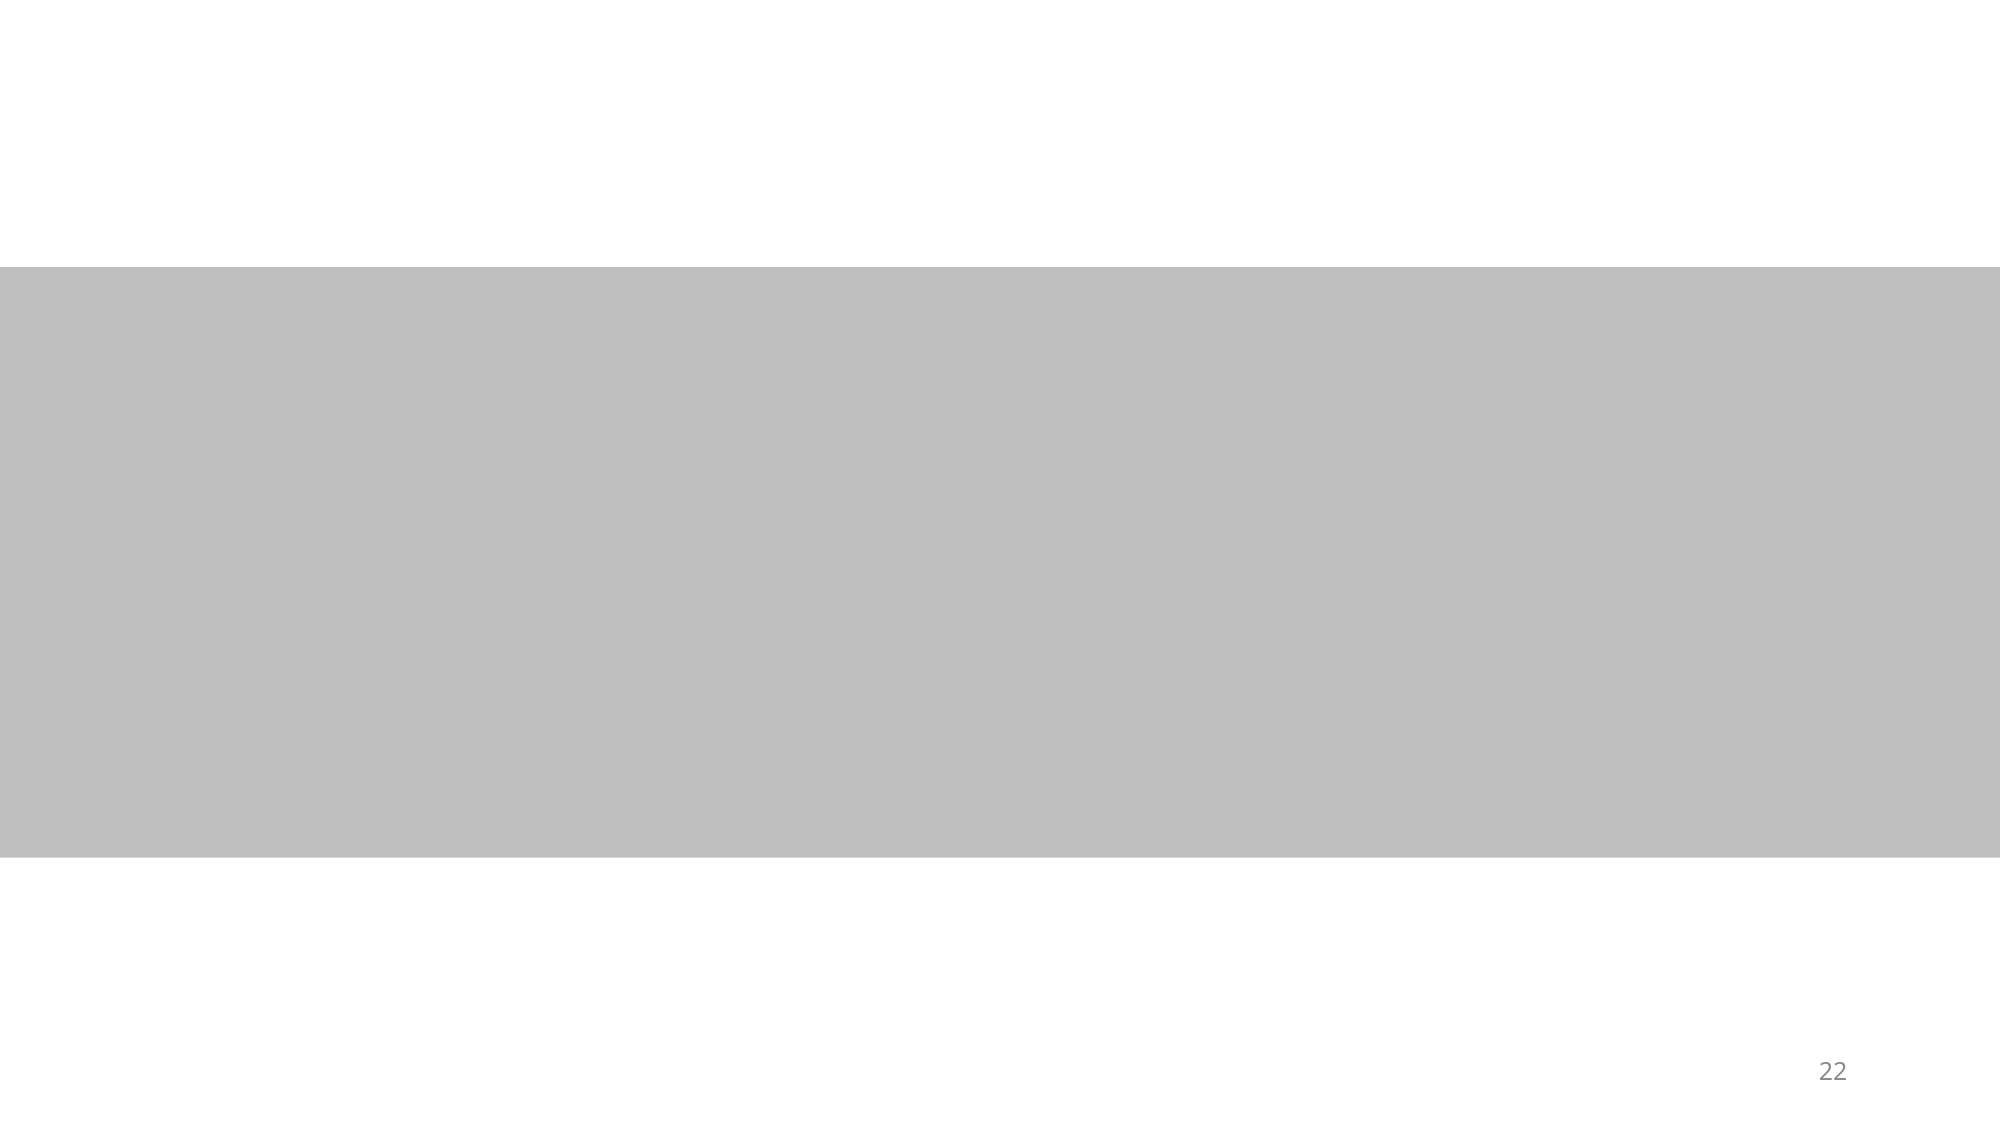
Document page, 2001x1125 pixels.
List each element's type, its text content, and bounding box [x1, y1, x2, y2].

text_box [0, 266, 2000, 859]
slide_number 22 [1412, 1042, 1863, 1103]
